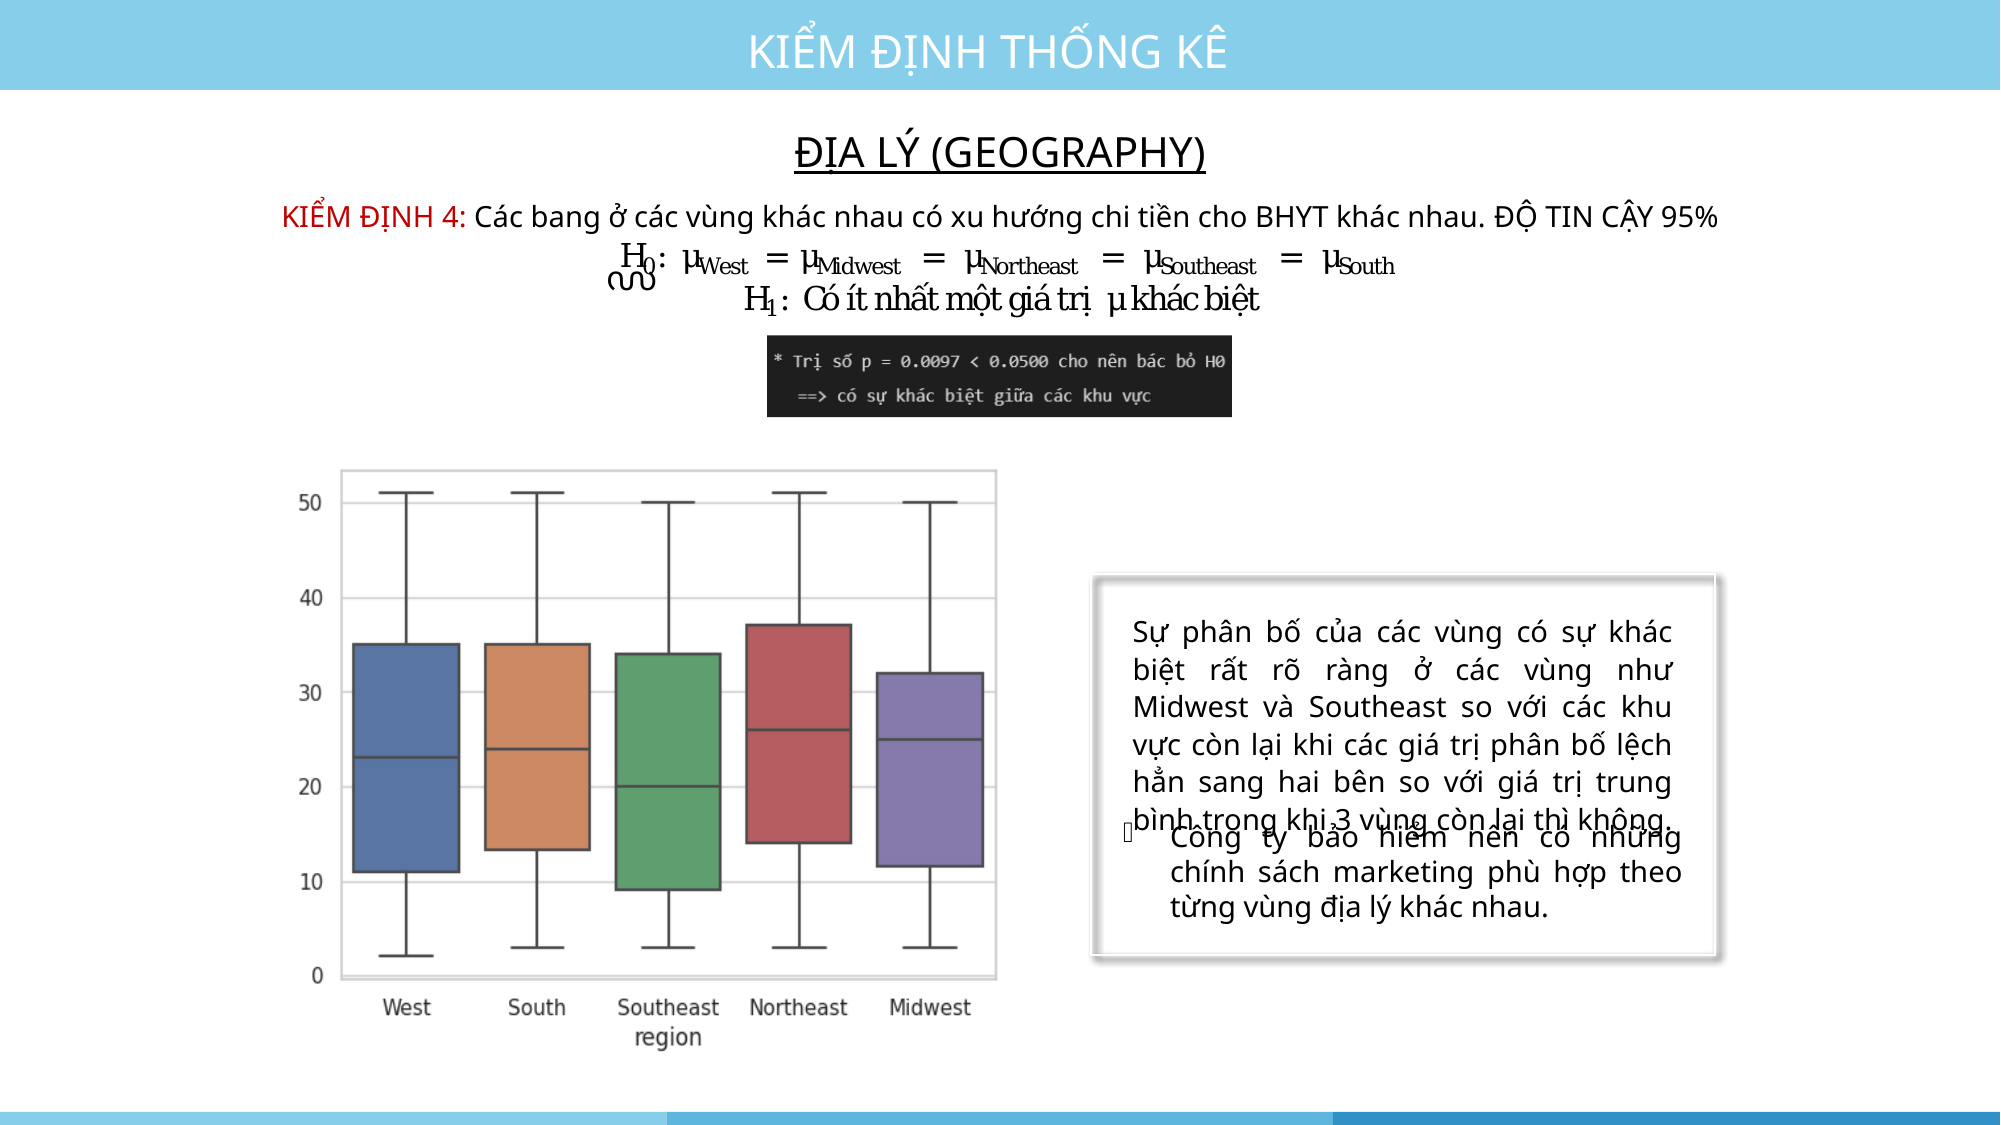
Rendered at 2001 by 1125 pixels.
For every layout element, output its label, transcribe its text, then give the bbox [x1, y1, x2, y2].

text_box KIỂM ĐỊNH THỐNG KÊ [605, 15, 1372, 85]
text_box [0, 1111, 665, 1125]
text_box ĐỊA LÝ (GEOGRAPHY) [0, 118, 2000, 184]
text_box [284, 464, 1715, 1065]
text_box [604, 241, 1395, 418]
text_box [1332, 1111, 2000, 1125]
text_box [0, 0, 2000, 91]
text_box [665, 1111, 1332, 1125]
text_box KIỂM ĐỊNH 4: Các bang ở các vùng khác nhau có xu hướng chi tiền cho BHYT khác nhau. ĐỘ TIN CẬY 95% [251, 190, 1749, 276]
